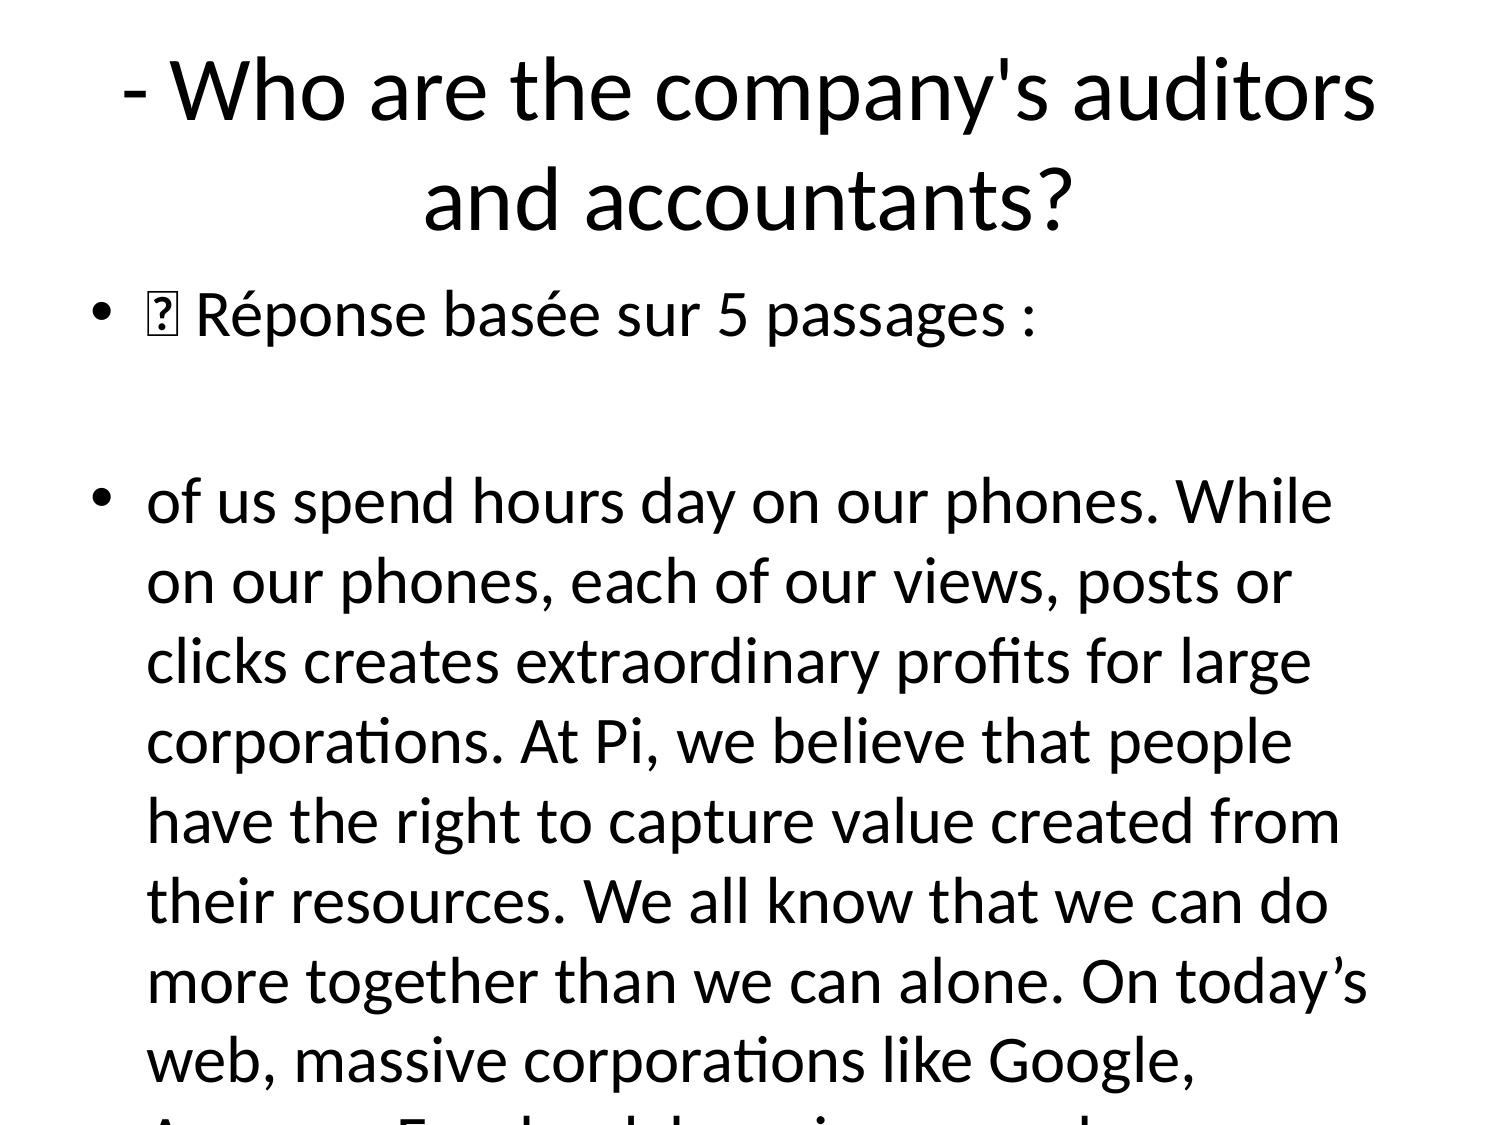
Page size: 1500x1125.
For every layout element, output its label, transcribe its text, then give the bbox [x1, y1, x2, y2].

list 💬 Réponse basée sur 5 passages : of us spend hours day on our phones. While on our phones, each of our views, posts or clicks creates extraordinary profits for large corporations. At Pi, we believe that people have the right to capture value created from their resources. We all know that we can do more together than we can alone. On today’s web, massive corporations like Google, Amazon, Facebook have immense leverage against individual consumers. As a result, they are able to capture the lionshare of value created by individual consumers on the web. Pi levels the playing field by allowing its members to pool their collective resources so they can get a share of the value that they create. The graphic below is the Pi Stack, where we see particularly promising opportunities for helping our members capture value. Below, we go into each of these areas in more detail. Introducing the Pi Stack - Unleashing underutilized resources Pi Ledger And Shared Trust Graph - Scaling Trust Across The Web One of the biggest challenges on the internet is knowing who to trust. Today, we rely on the rating systems of providers such as Amazon, eBay, Yelp, to know who we can transact with on the internet. Despite the fact that we, customers, do the hard work of rating and reviewing our peers, these internet intermediaries capture the lionshare of the value created this work. Pi’s consensus algorithm, described above, creates a native trust layer that scales trust on the web without intermediaries. While the value of just one individual’s Security Circle is small, the aggregate of our individual security circles build a global “trust graph” that help people understand who on the Pi Network can be trusted. The Pi Network’s global trust graph will facilitate transactions between strangers that would not have otherwise been possible. --- structure. --- Trust is the foundation of any successful monetary system. One of the most important factors --- in the network as trustworthy. Each node in the network builds a quorum slice, consisting of other nodes in the network that they deem to be trustworthy. Quorums are formed based on its members quorum slices, and a validator will only accept new transactions if and only if a proportion of nodes in their quorums will also accept the transaction. As validators across the network construct their quorums, these quorums --- There are four roles Pi users can play, as Pi miners. Namely: • Pioneer. A user of the Pi mobile app who is simply confirming that they are not a “robot” on a daily basis. This user validates their presence every time they sign in to the app. They can also open the app to request transactions (e.g. make a payment in Pi to another Pioneer) • Contributor. A user of the Pi mobile app who is contributing by providing a list of pioneers he or she knows and trusts. In aggregate, Pi contributors will build a global trust graph. • Ambassador. A user of the Pi mobile app who is introducing other users into Pi network. • Node. A user who is a pioneer, a contributor using the Pi mobile app, and is also running the Pi node software on their desktop or laptop computer. The Pi node software is the software that runs the core SCP algorithm, taking into account the trust graph information provided by the Contributors. A user can play more than one of the above roles. All roles are necessary, thus all roles are rewarded with newly minted Pi on a daily basis as long as they participated and contributed during that given day. In the loose definition of a “miner” being a user who receives newly minted currency as a reward for contributions, all four roles are considered to be Pi miners. We define“mining” more broadly than its traditional meaning equated to executing proof of work consensus algorithm as in Bitcoin or Ethereum. First of all, we need to emphasize that the Pi Node software has not been released yet. So this section is offered more as an architectural design and as a request to solicit comments from the technical community. This software will [75, 262, 1425, 1005]
title - Who are the company's auditors and accountants? [75, 45, 1425, 233]
